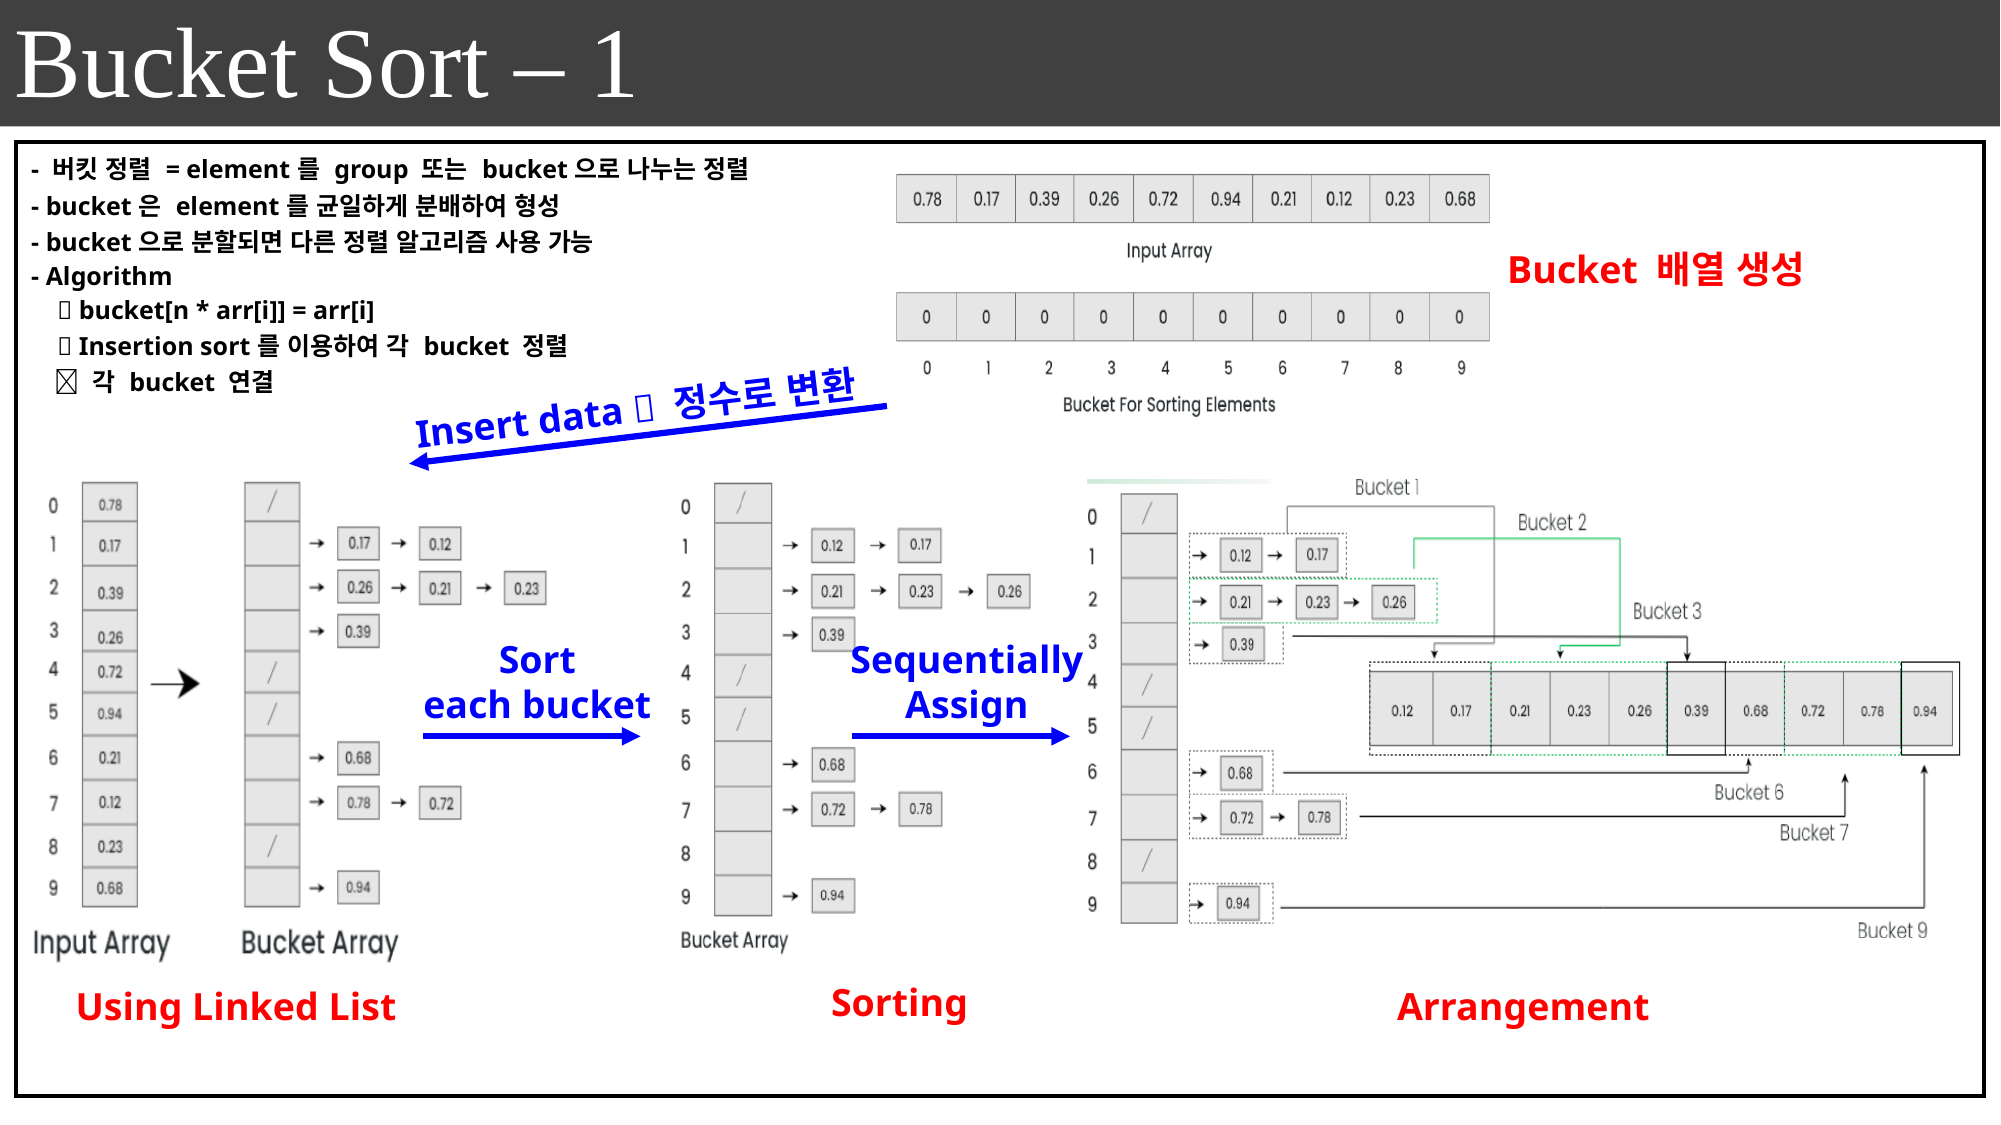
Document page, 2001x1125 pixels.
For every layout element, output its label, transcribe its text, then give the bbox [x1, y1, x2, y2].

text_box Using Linked List [0, 982, 488, 1028]
picture [886, 163, 1496, 420]
text_box Sequentially Assign [1049, 636, 1085, 727]
text_box Sorting [648, 979, 1152, 1025]
text_box Sort each bucket [556, 636, 665, 727]
picture [26, 469, 556, 975]
text_box Bucket Sort – 1 [0, 0, 2000, 126]
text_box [409, 405, 887, 464]
text_box Bucket 배열 생성 [1507, 246, 1831, 292]
picture [665, 475, 1049, 962]
text_box Insert data  정수로 변환 [468, 355, 886, 405]
text_box Arrangement [1271, 982, 1776, 1028]
picture [1085, 479, 1969, 938]
table_header - 버킷 정렬 = element를 group 또는 bucket으로 나누는 정렬 - bucket은 element를 균일하게 분배하여 형성 - bucket으로 분할되면 다른 정렬 알고리즘 사용 가능 - Algorithm  bucket[n * arr[i]] = arr[i]  Insertion sort를 이용하여 각 bucket 정렬  각 bucket 연결 [18, 144, 1982, 1094]
